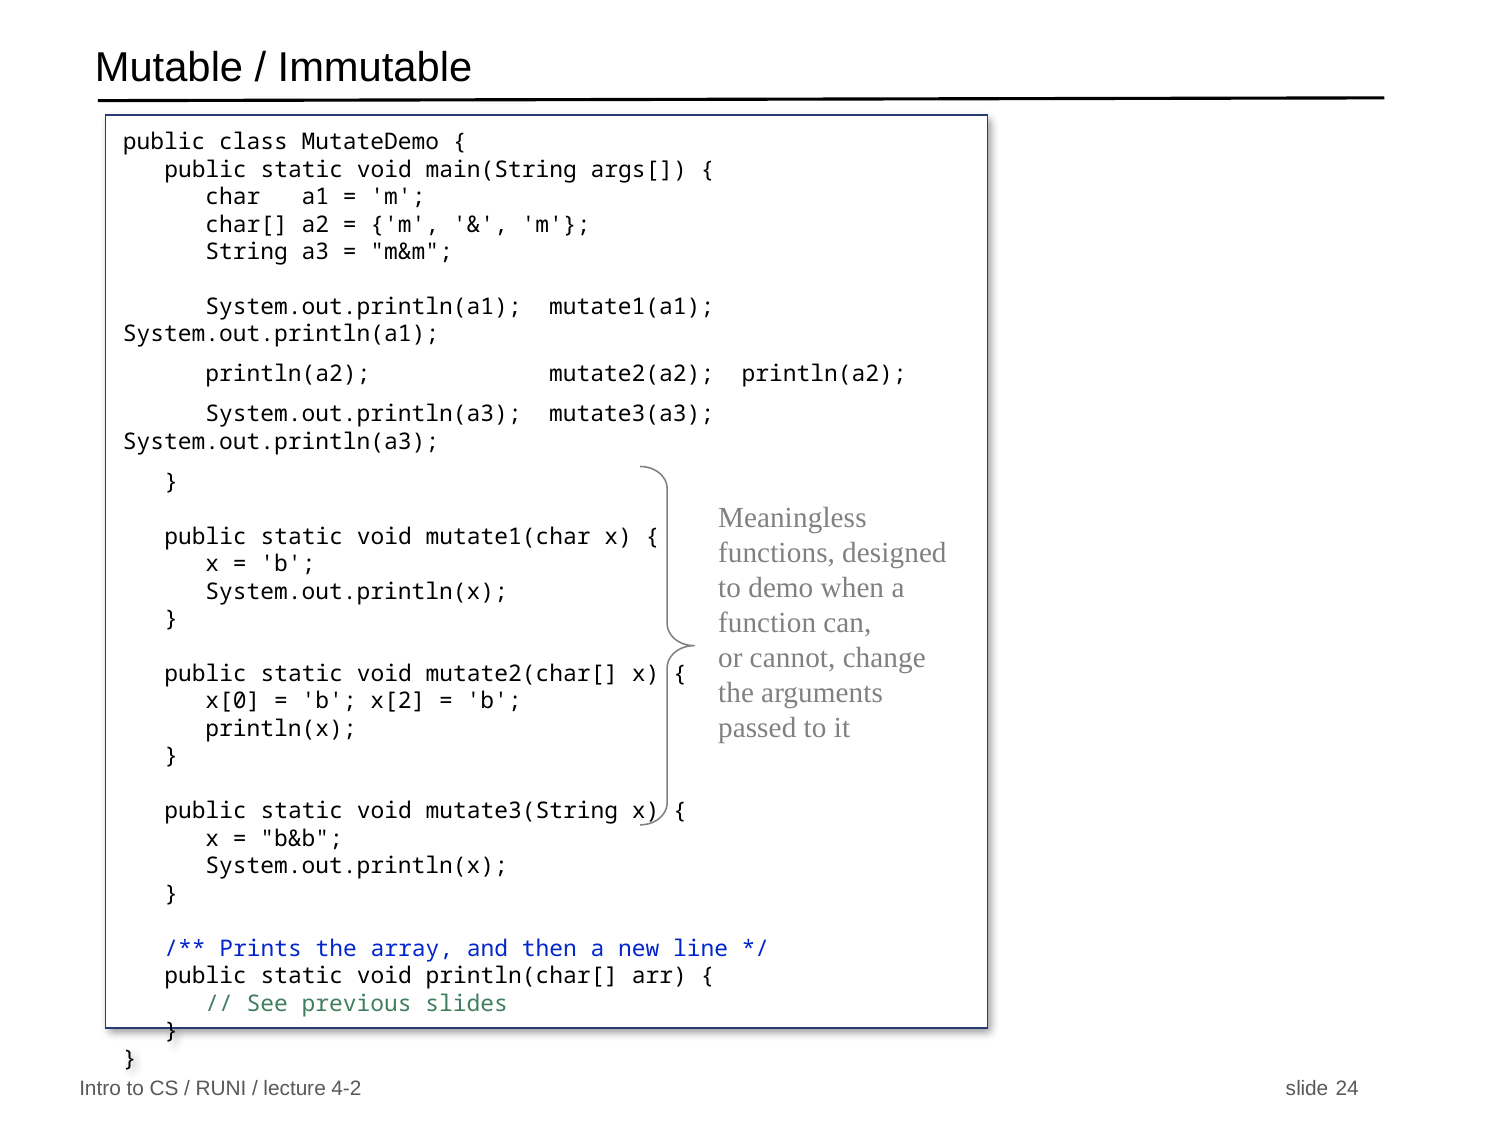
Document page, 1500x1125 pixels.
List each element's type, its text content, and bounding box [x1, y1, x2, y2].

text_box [639, 466, 967, 826]
title Mutable / Immutable [79, 33, 1371, 109]
text_box public class MutateDemo { public static void main(String args[]) { char a1 = 'm'; char[] a2 = {'m', '&', 'm'}; String a3 = "m&m"; System.out.println(a1); mutate1(a1); System.out.println(a1); println(a2); mutate2(a2); println(a2); System.out.println(a3); mutate3(a3); System.out.println(a3); } public static void mutate1(char x) { x = 'b'; System.out.println(x); } public static void mutate2(char[] x) { x[0] = 'b'; x[2] = 'b'; println(x); } public static void mutate3(String x) { x = "b&b"; System.out.println(x); } /** Prints the array, and then a new line */ public static void println(char[] arr) { // See previous slides } } [105, 114, 988, 1028]
